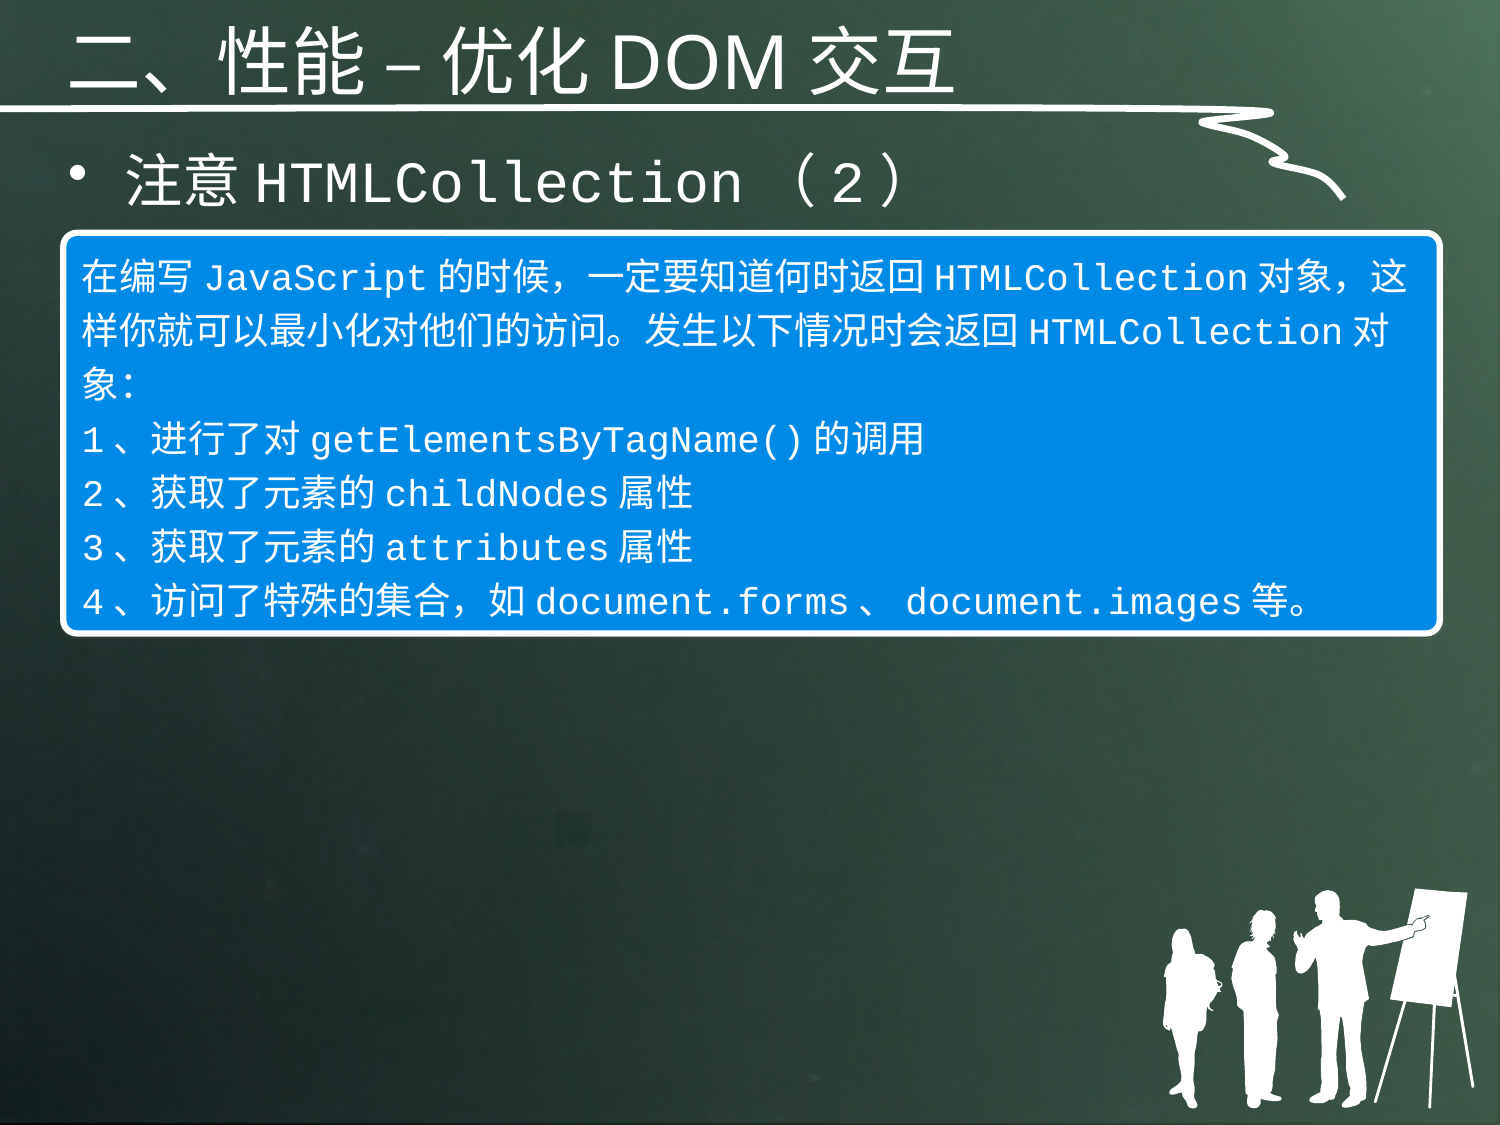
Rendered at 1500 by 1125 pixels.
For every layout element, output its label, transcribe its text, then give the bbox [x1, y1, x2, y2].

text_box 注意HTMLCollection（2） [53, 137, 1459, 220]
text_box [0, 107, 1271, 137]
title 二、性能 – 优化DOM交互 [51, 23, 1365, 96]
picture [0, 0, 1500, 1125]
text_box 在编写JavaScript的时候，一定要知道何时返回HTMLCollection对象，这样你就可以最小化对他们的访问。发生以下情况时会返回HTMLCollection对象： 1、进行了对getElementsByTagName()的调用 2、获取了元素的childNodes属性 3、获取了元素的attributes属性 4、访问了特殊的集合，如document.forms、document.images等。 [63, 232, 1440, 634]
